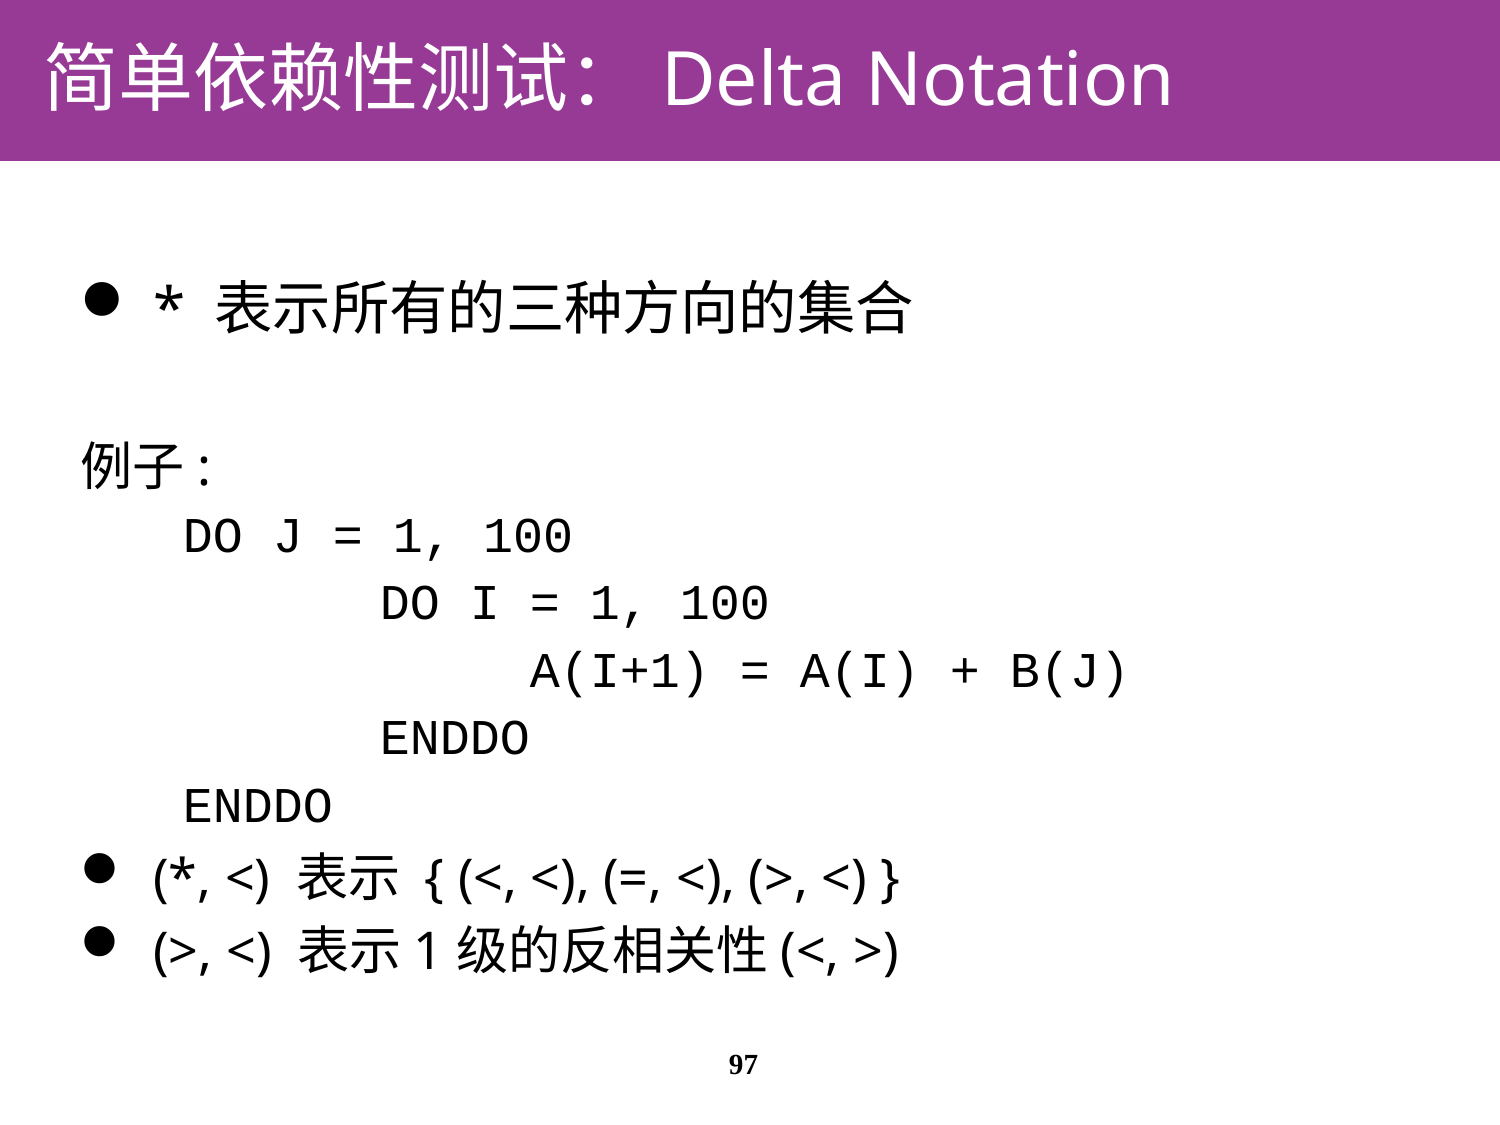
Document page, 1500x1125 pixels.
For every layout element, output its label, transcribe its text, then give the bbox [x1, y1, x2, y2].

list * 表示所有的三种方向的集合 例子: DO J = 1, 100 DO I = 1, 100 A(I+1) = A(I) + B(J) ENDDO ENDDO (*, <) 表示 { (<, <), (=, <), (>, <) } (>, <) 表示1级的反相关性(<, >) [65, 263, 1474, 1059]
slide_number 97 [587, 1059, 901, 1113]
title 简单依赖性测试：Delta Notation [28, 19, 1436, 132]
